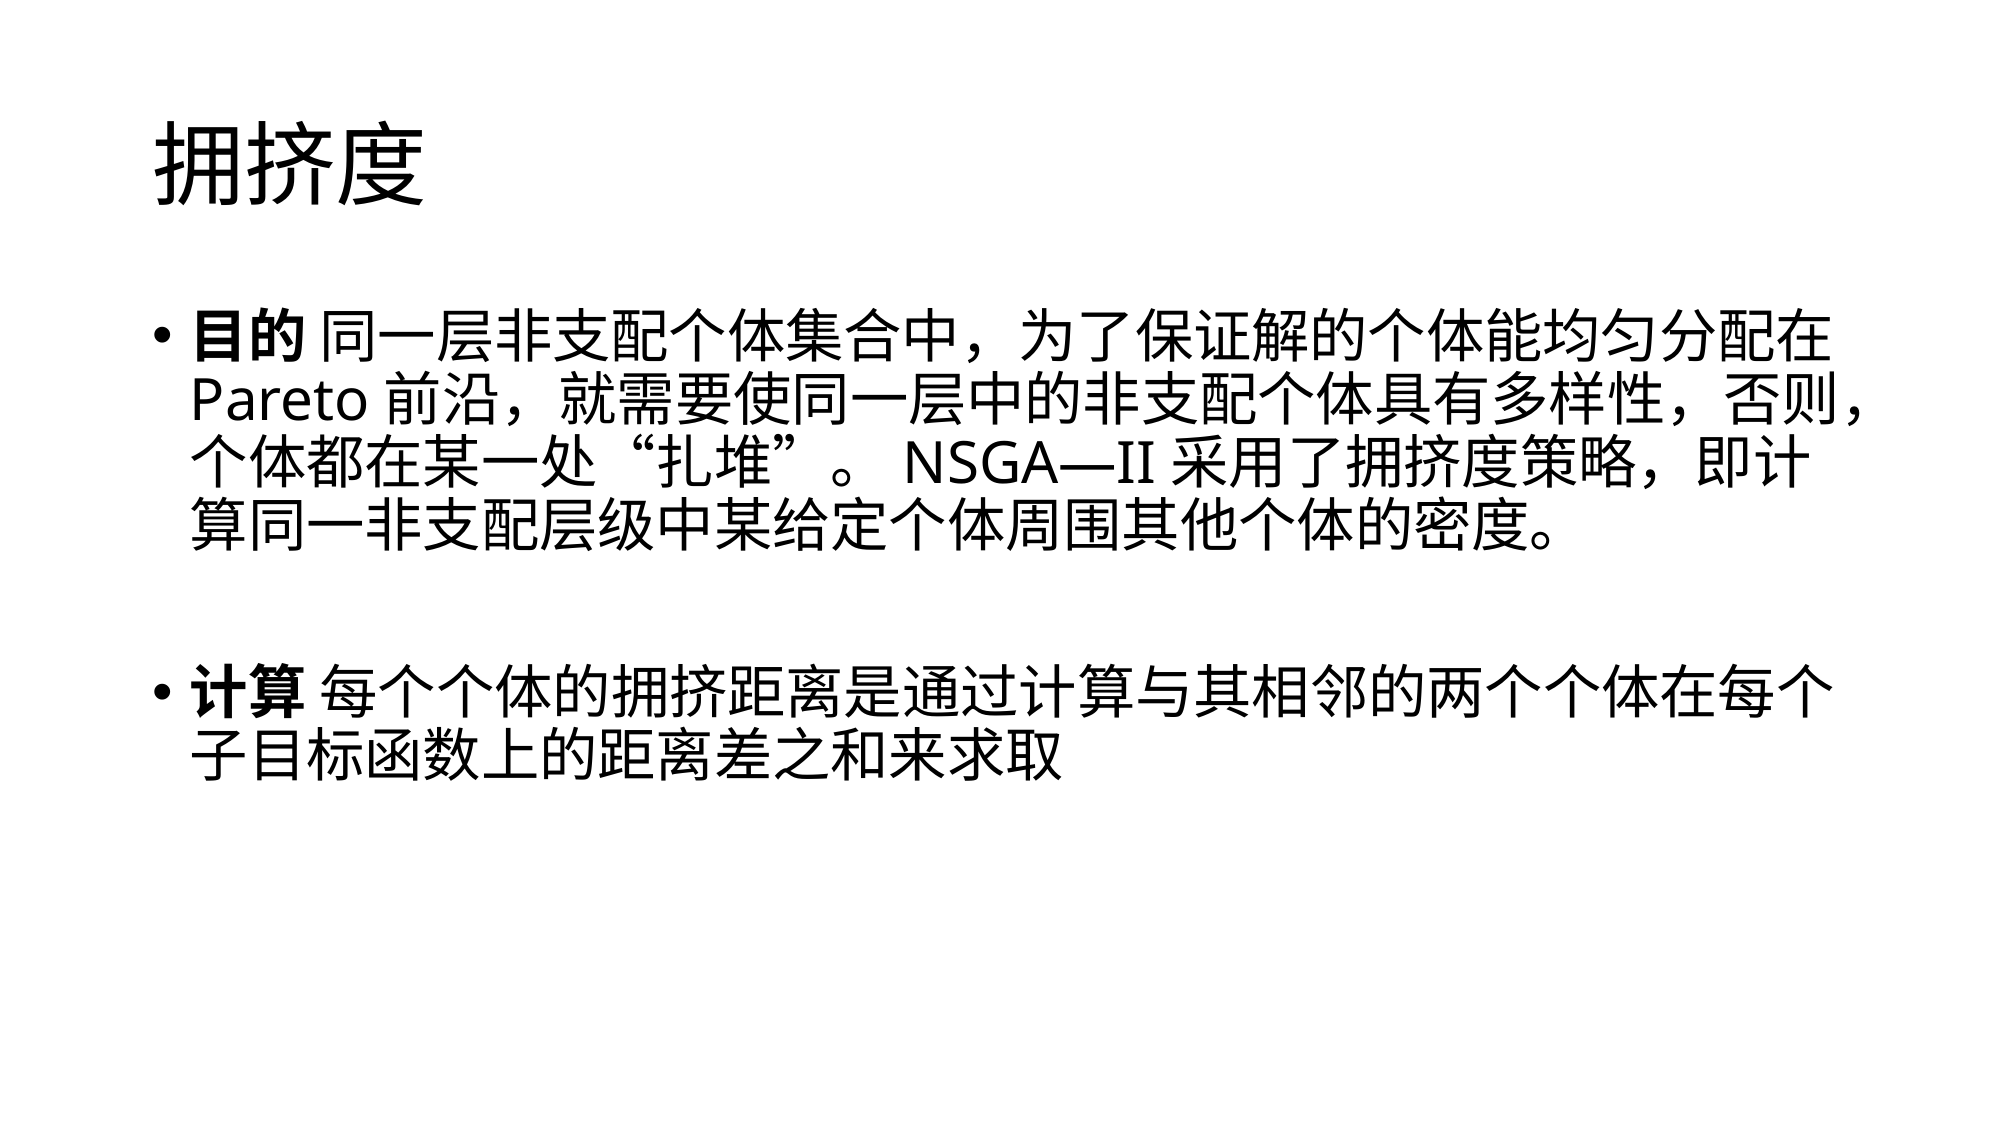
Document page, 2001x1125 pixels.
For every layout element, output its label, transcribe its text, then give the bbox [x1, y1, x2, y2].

title 拥挤度 [137, 59, 1863, 278]
list 目的 同一层非支配个体集合中，为了保证解的个体能均匀分配在Pareto前沿，就需要使同一层中的非支配个体具有多样性，否则，个体都在某一处“扎堆”。NSGA—II采用了拥挤度策略，即计算同一非支配层级中某给定个体周围其他个体的密度。 计算 每个个体的拥挤距离是通过计算与其相邻的两个个体在每个子目标函数上的距离差之和来求取 [137, 299, 1863, 1014]
